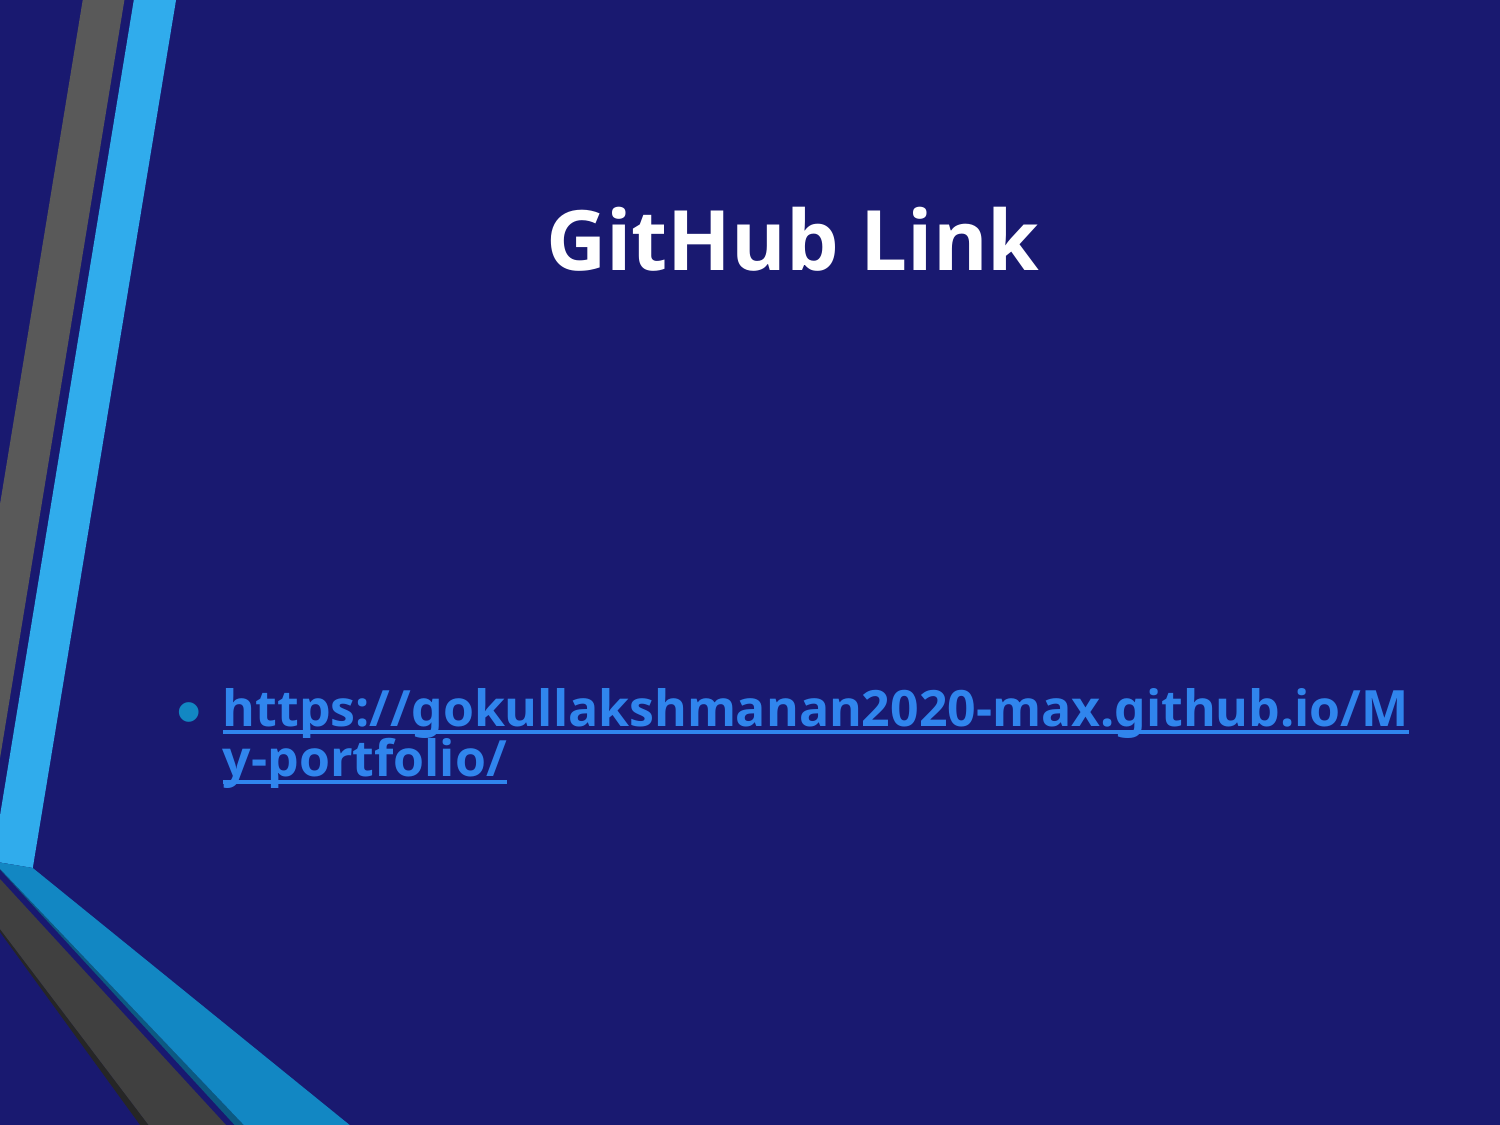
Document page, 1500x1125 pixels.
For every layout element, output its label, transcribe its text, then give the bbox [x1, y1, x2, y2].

title GitHub Link [161, 75, 1425, 400]
list https://gokullakshmanan2020-max.github.io/My-portfolio/ [161, 437, 1425, 985]
